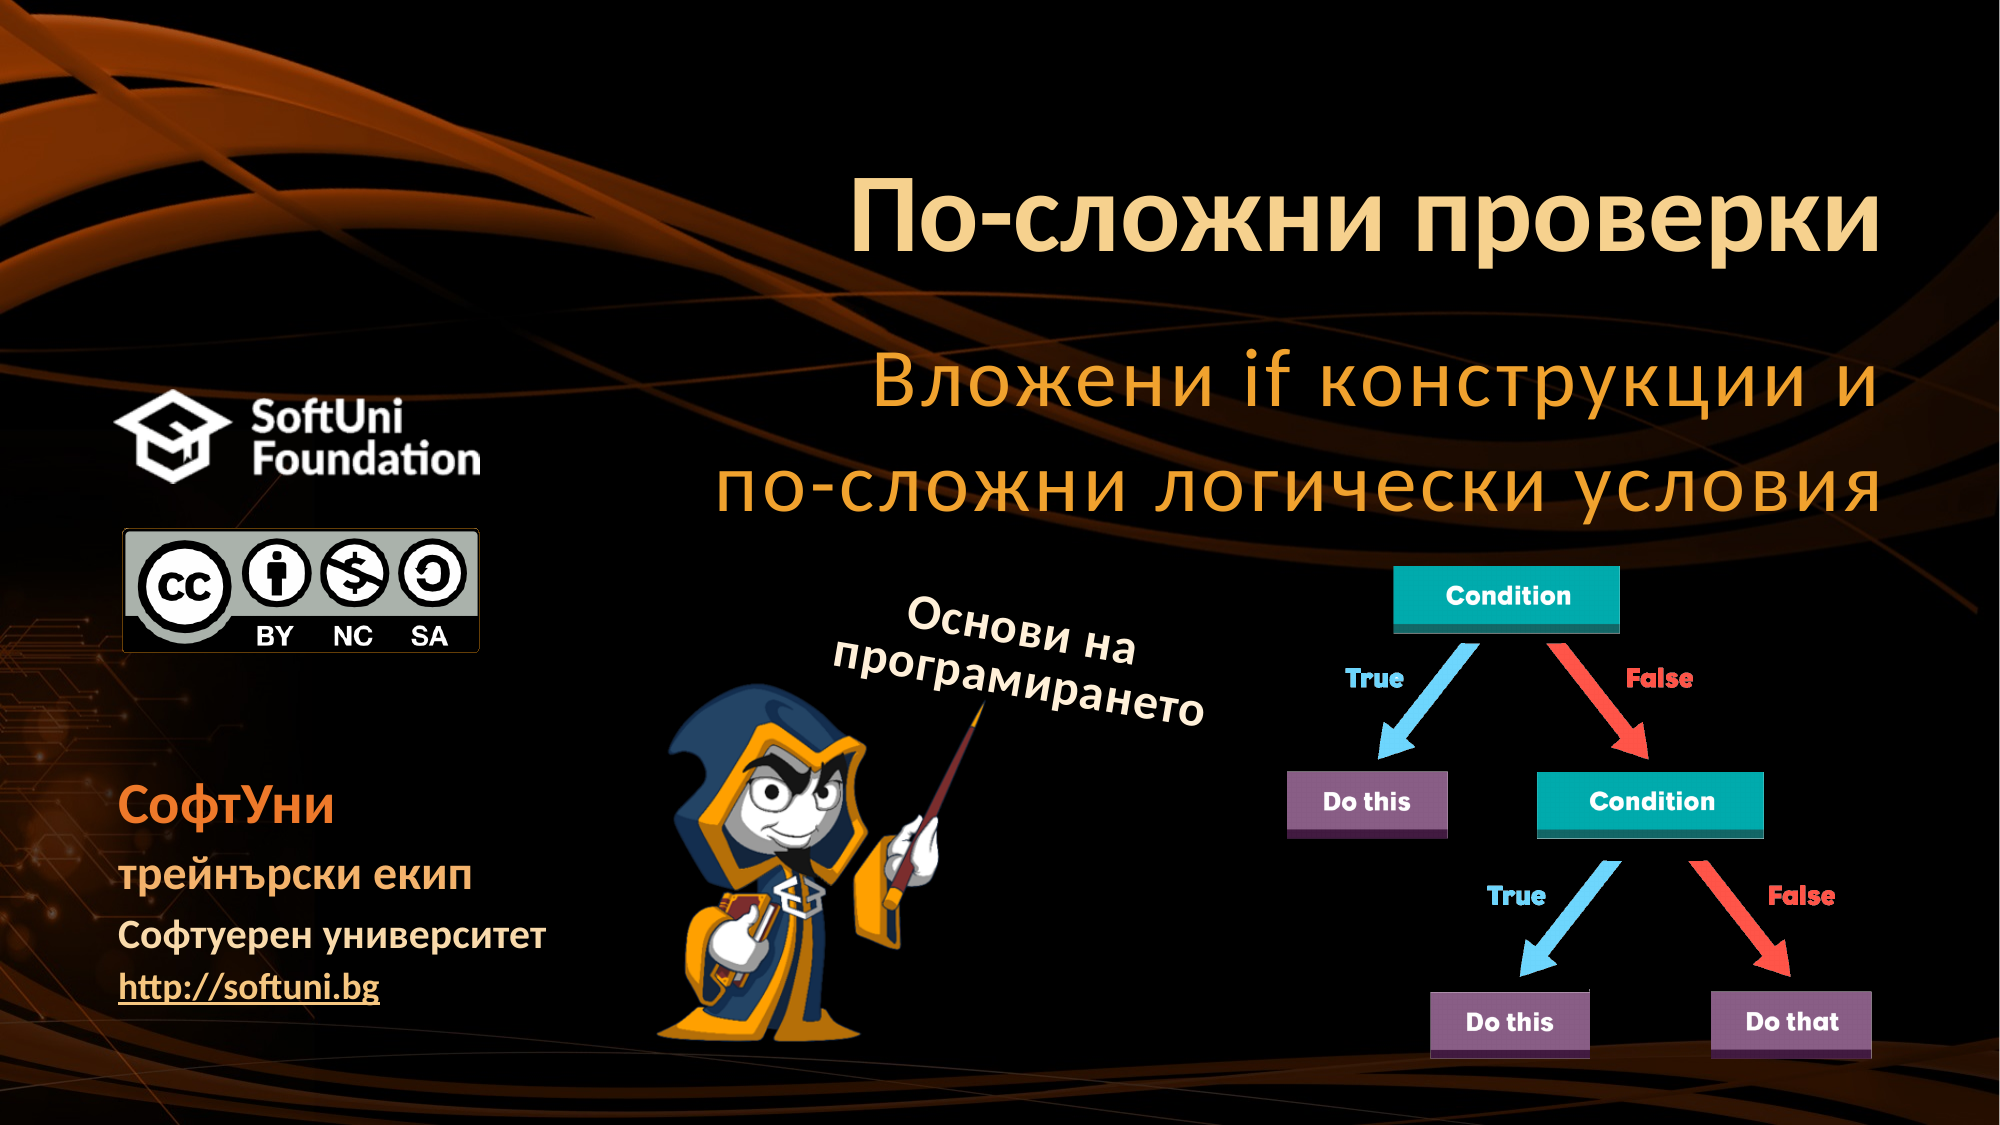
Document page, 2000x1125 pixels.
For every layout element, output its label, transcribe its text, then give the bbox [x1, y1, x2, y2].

list трейнърски екип [112, 832, 624, 898]
subtitle Вложени if конструкции и по-сложни логически условия [587, 317, 1885, 533]
list http://softuni.bg [112, 954, 624, 1013]
text_box Основи на програмирането [819, 565, 1235, 749]
title По-сложни проверки [587, 125, 1885, 305]
picture [0, 0, 2000, 1125]
list Софтуерен университет [112, 898, 624, 954]
list СофтУни [112, 755, 624, 832]
